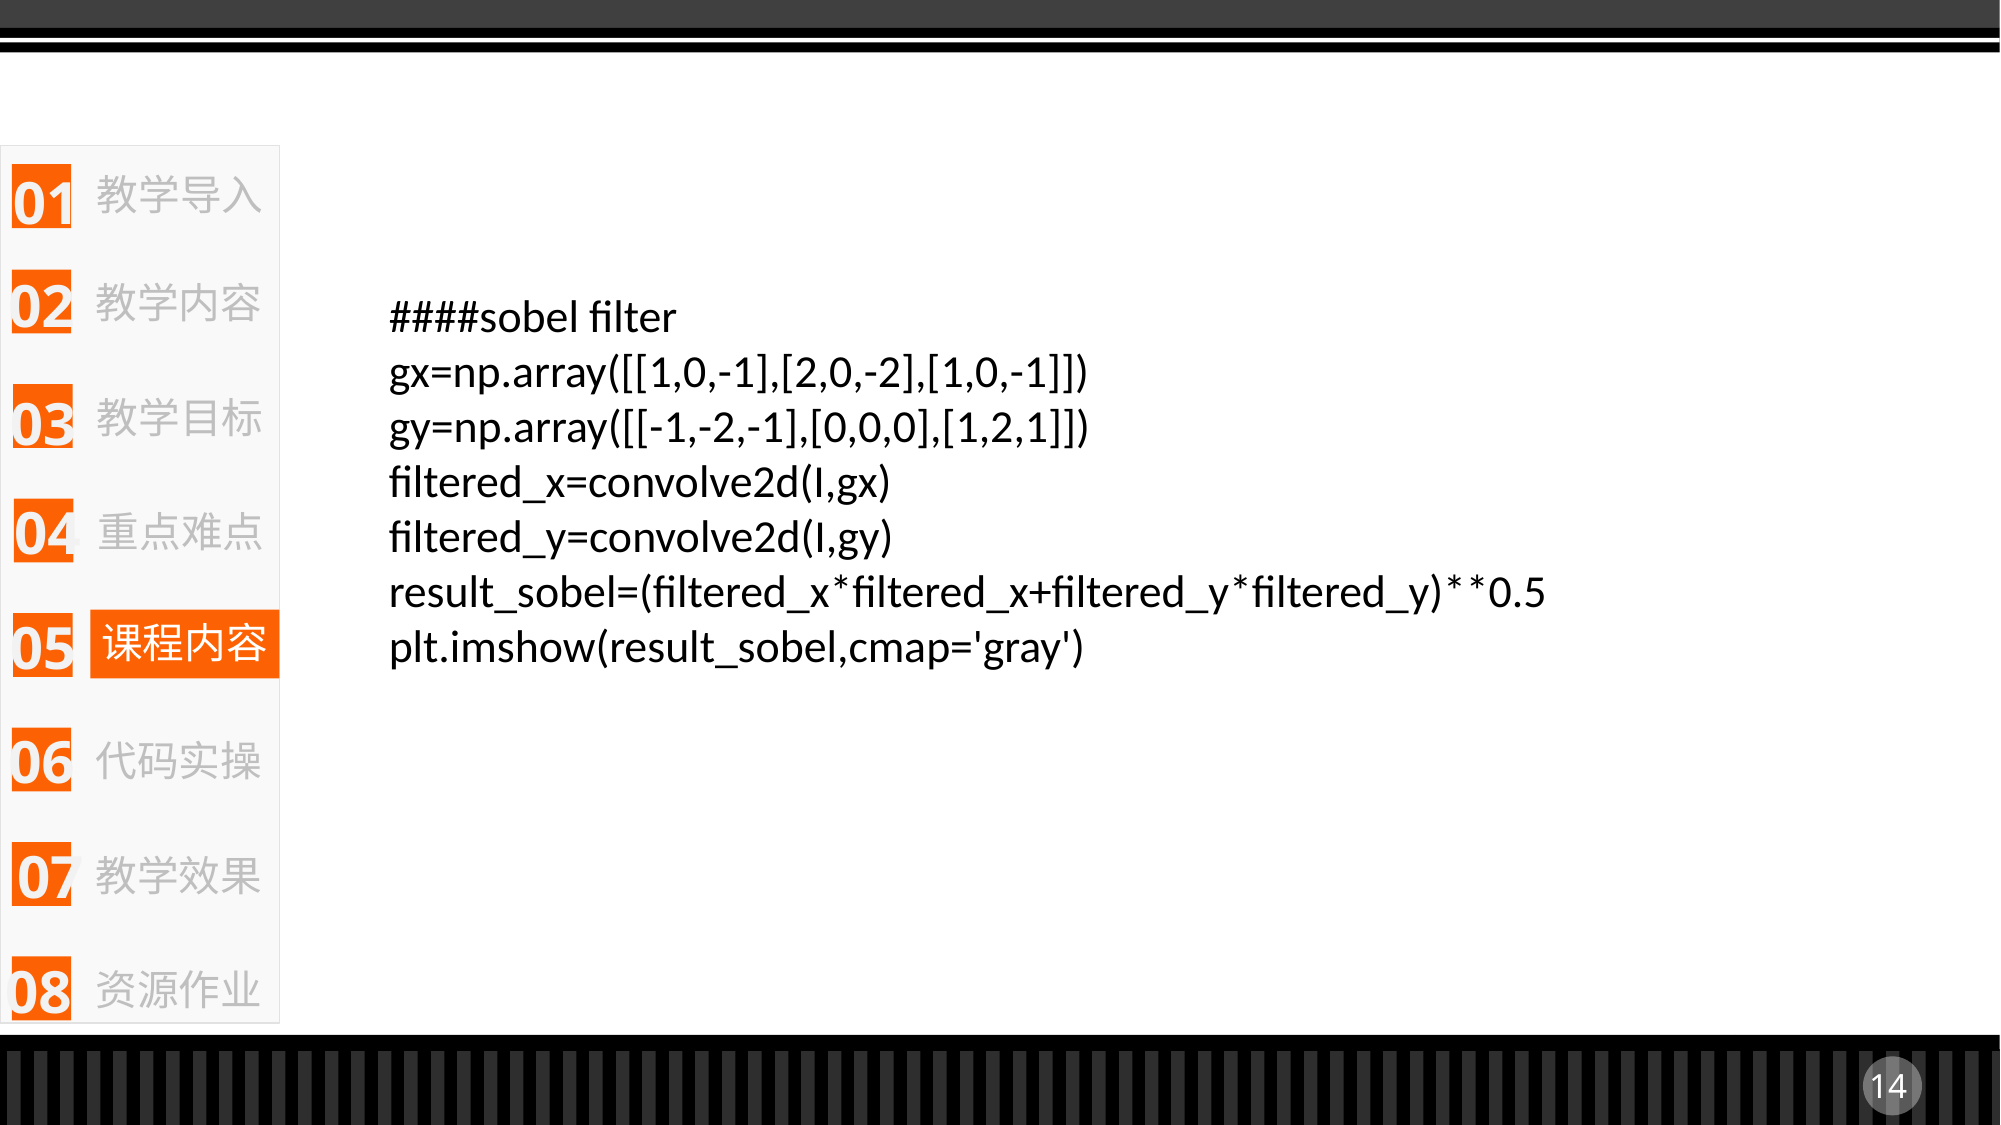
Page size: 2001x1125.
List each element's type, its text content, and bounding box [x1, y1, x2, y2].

text_box ####sobel filter gx=np.array([[1,0,-1],[2,0,-2],[1,0,-1]]) gy=np.array([[-1,-2,-1],[0,0,0],[1,2,1]]) filtered_x=convolve2d(I,gx) filtered_y=convolve2d(I,gy) result_sobel=(filtered_x*filtered_x+filtered_y*filtered_y)**0.5 plt.imshow(result_sobel,cmap='gray') [373, 278, 1756, 679]
